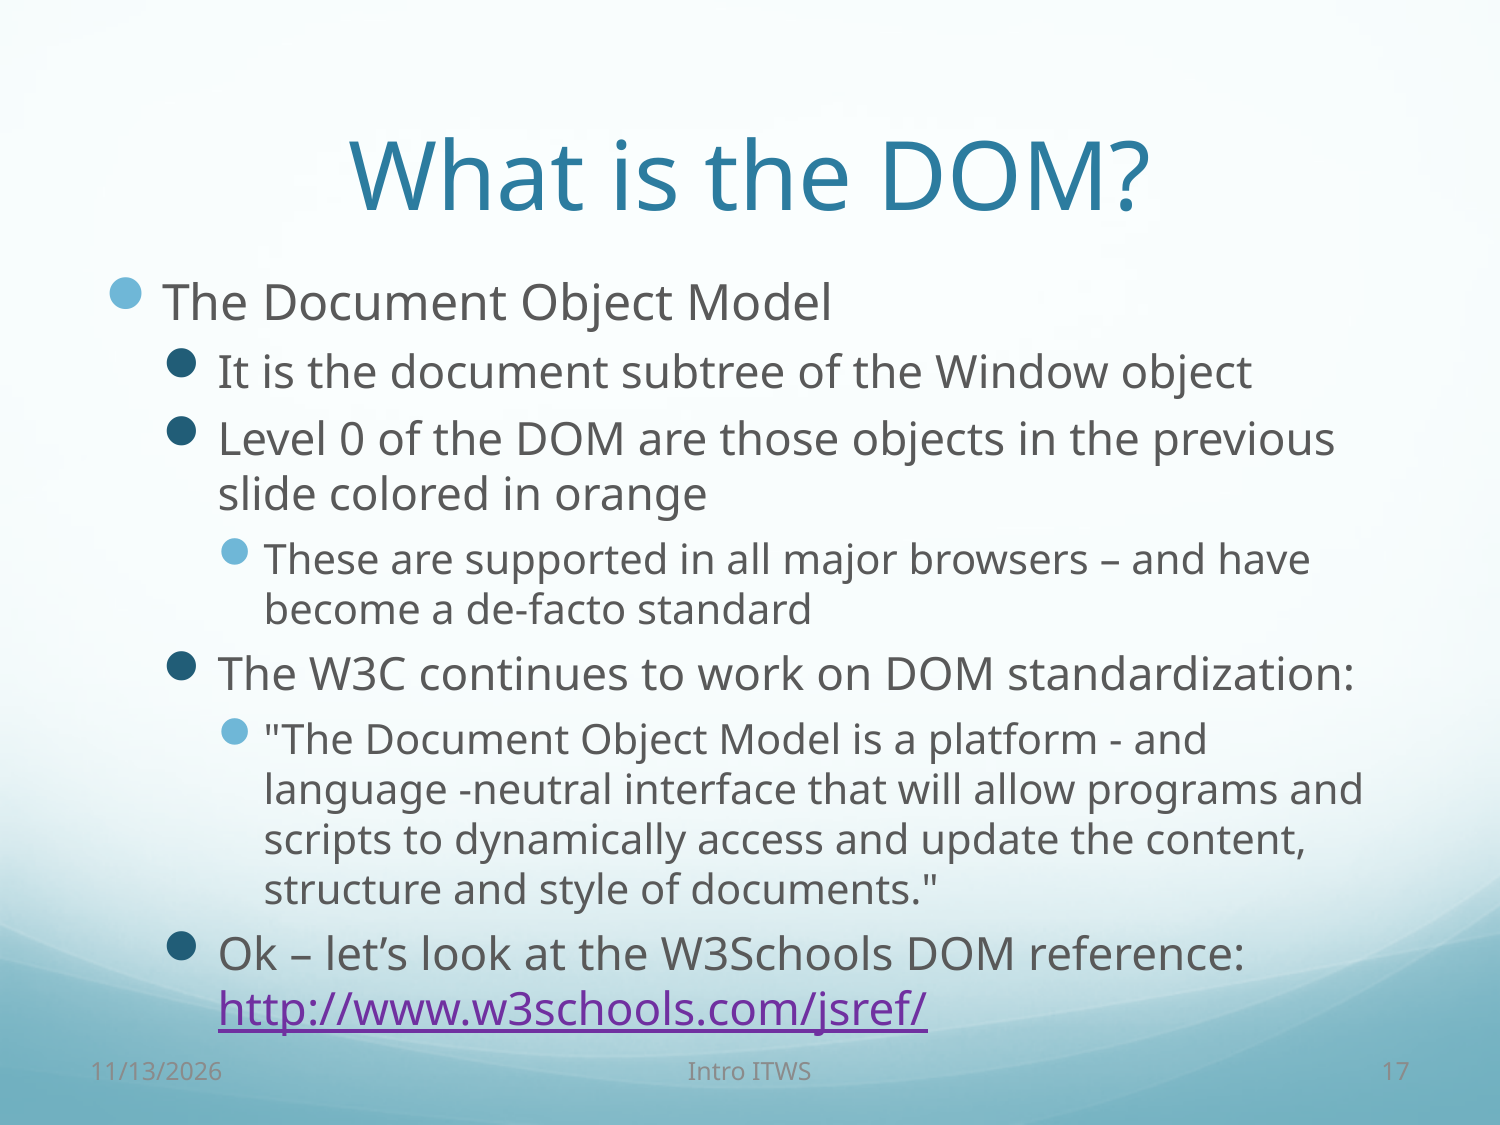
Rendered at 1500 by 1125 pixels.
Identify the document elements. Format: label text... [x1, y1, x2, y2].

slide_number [75, 1042, 425, 1103]
list The Document Object Model It is the document subtree of the Window object Level 0 of the DOM are those objects in the previous slide colored in orange These are supported in all major browsers – and have become a de-facto standard The W3C continues to work on DOM standardization: "The Document Object Model is a platform - and language -neutral interface that will allow programs and scripts to dynamically access and update the content, structure and style of documents." Ok – let’s look at the W3Schools DOM reference: http://www.w3schools.com/jsref/ [89, 262, 1410, 976]
title What is the DOM? [89, 17, 1410, 238]
slide_number 17 [1074, 1042, 1425, 1103]
footer Intro ITWS [512, 1042, 988, 1103]
